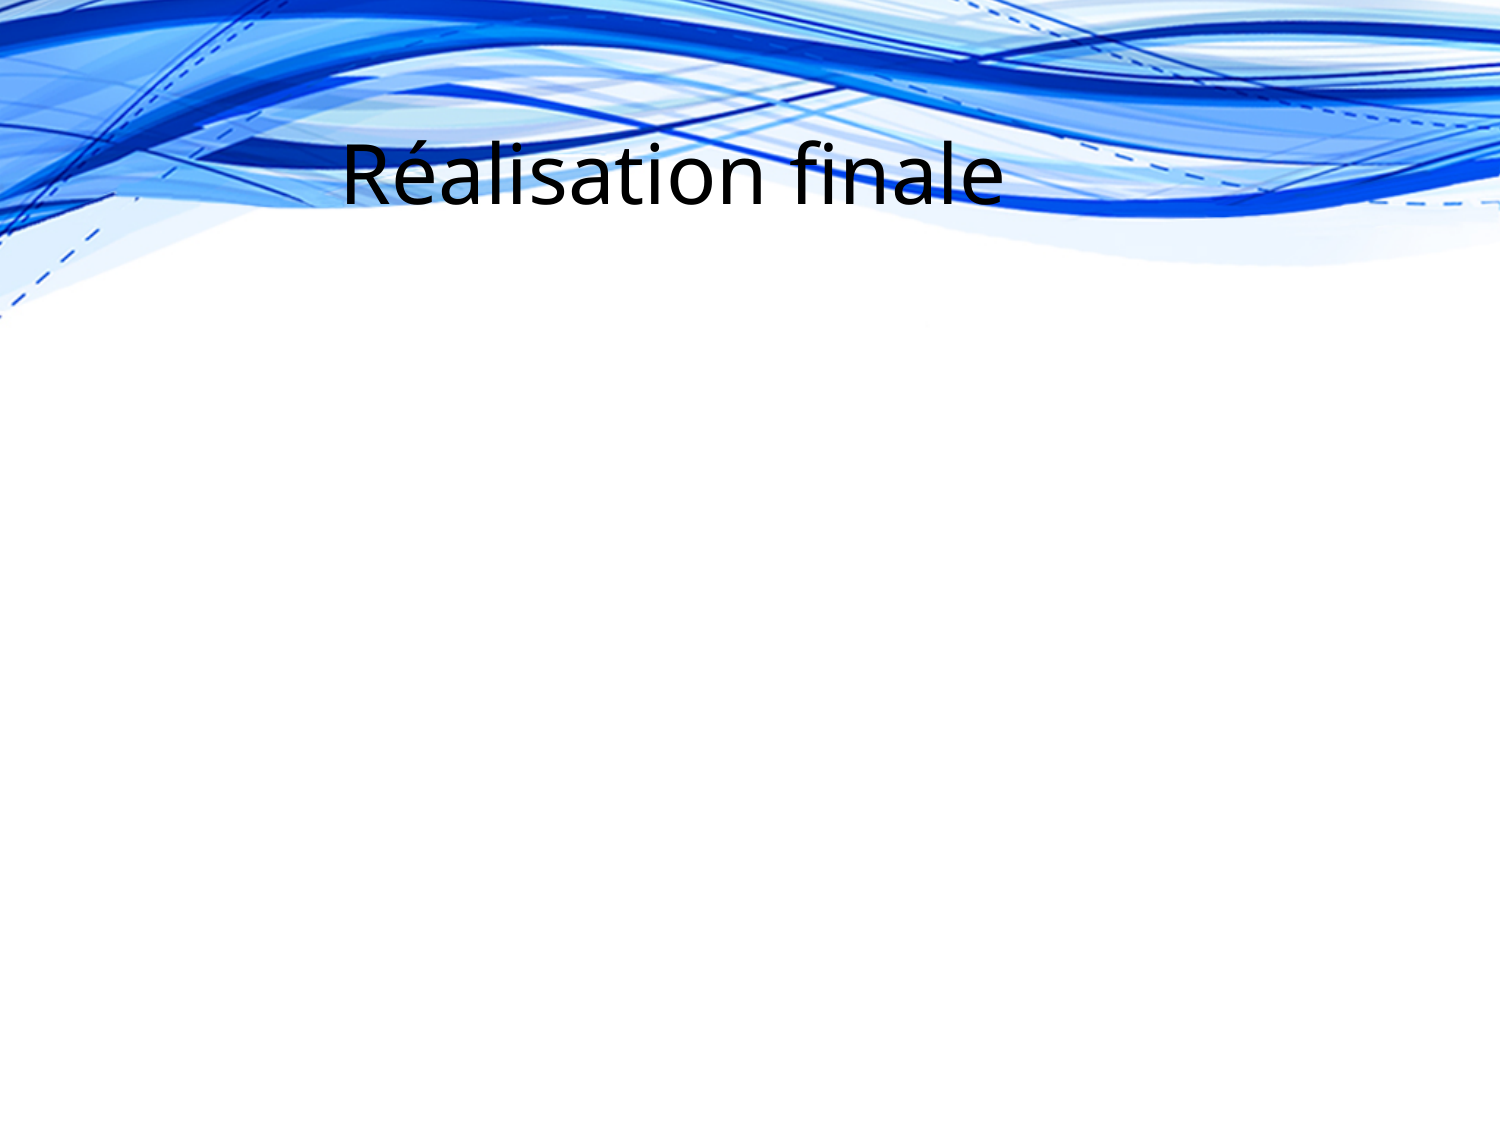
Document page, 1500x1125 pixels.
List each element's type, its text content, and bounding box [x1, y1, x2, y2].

title Réalisation finale [324, 112, 1463, 231]
picture [0, 0, 1500, 1125]
